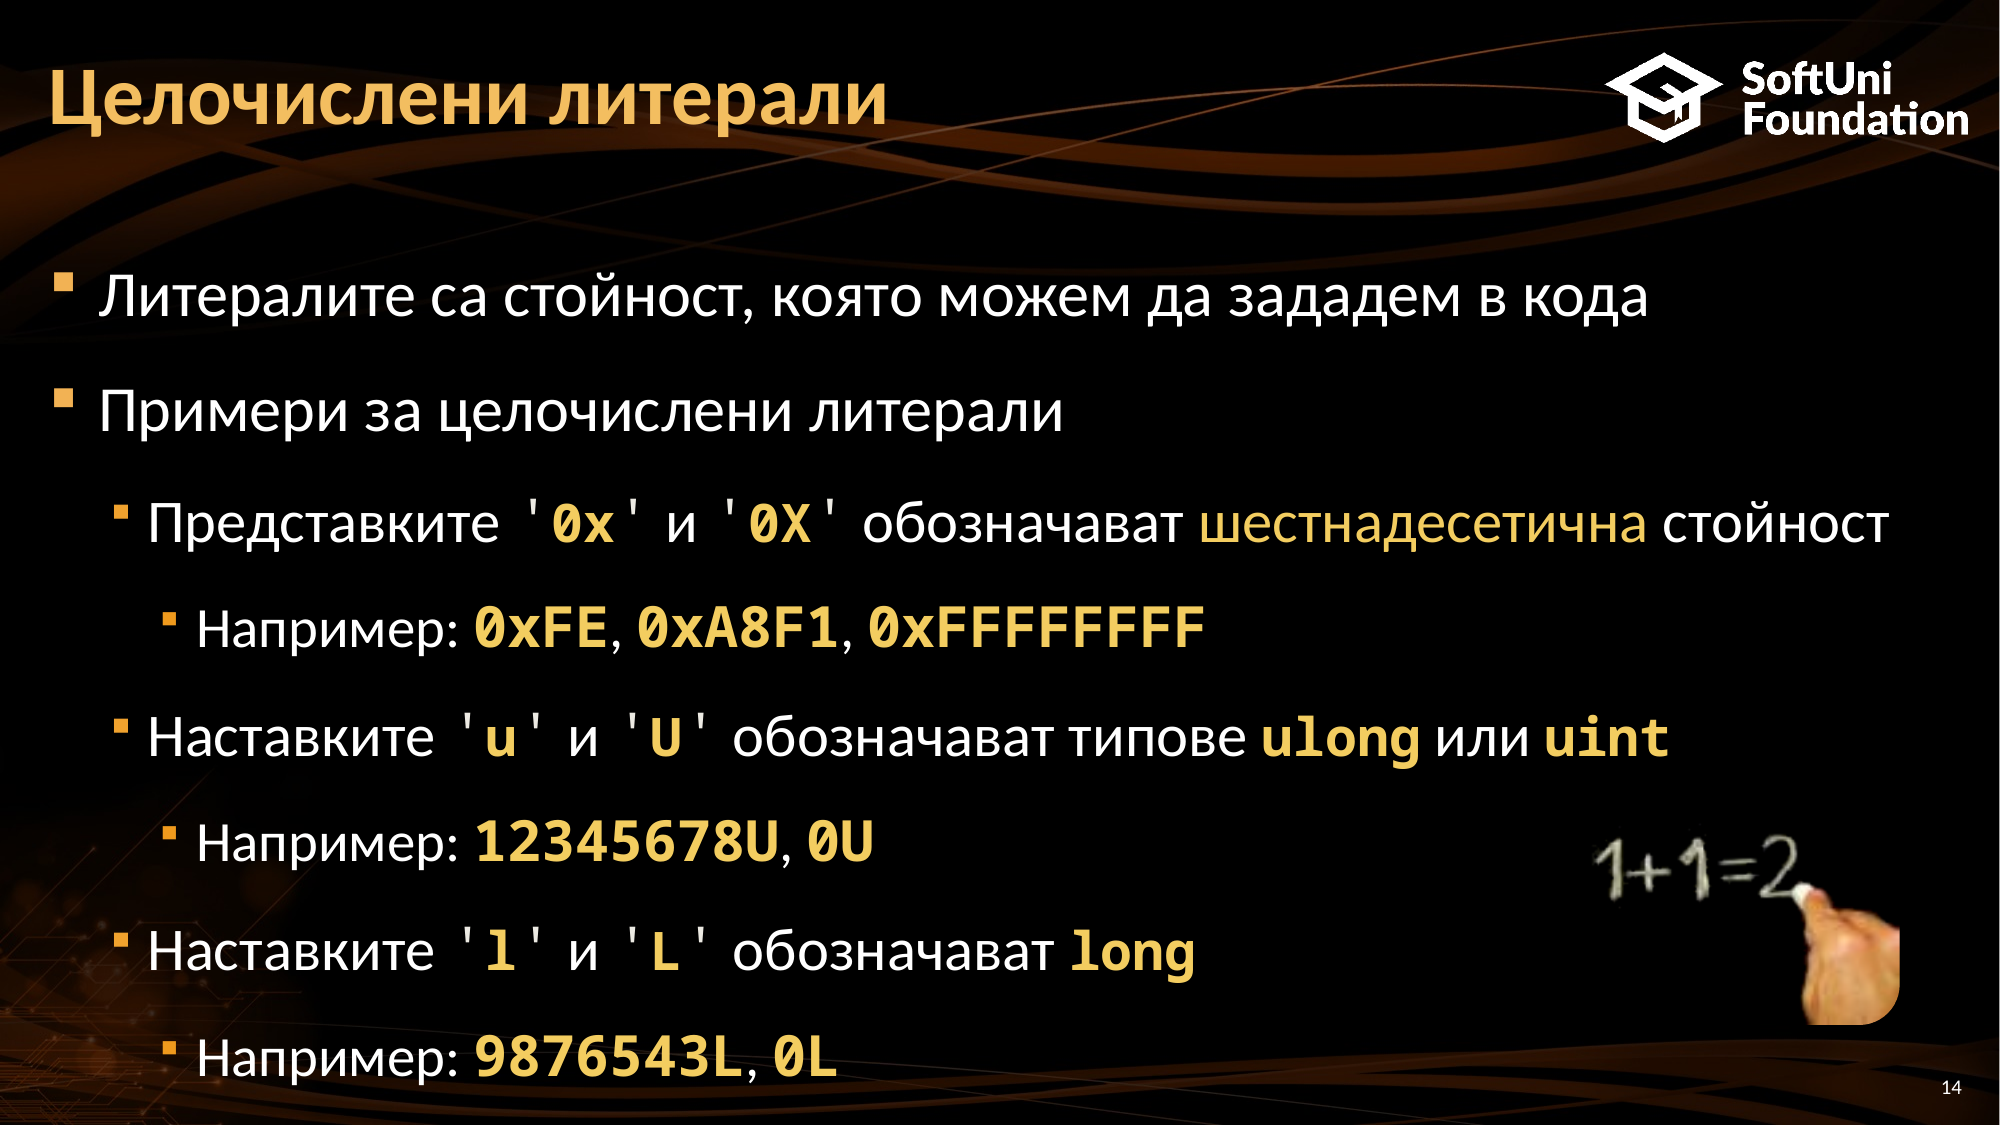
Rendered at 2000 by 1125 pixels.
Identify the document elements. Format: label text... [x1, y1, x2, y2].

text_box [1074, 37, 1625, 235]
title Целочислени литерали [30, 6, 1602, 189]
list Литералите са стойност, която можем да зададем в кода Примери за целочислени литерали Представките '0x' и '0X' обозначават шестнадесетична стойност Например: 0xFE, 0xA8F1, 0xFFFFFFFF Наставките 'u' и 'U' обозначават типове ulong или uint Например: 12345678U, 0U Наставките 'l' и 'L' обозначават long Например: 9876543L, 0L [31, 230, 1968, 1103]
picture [0, 0, 2000, 1125]
